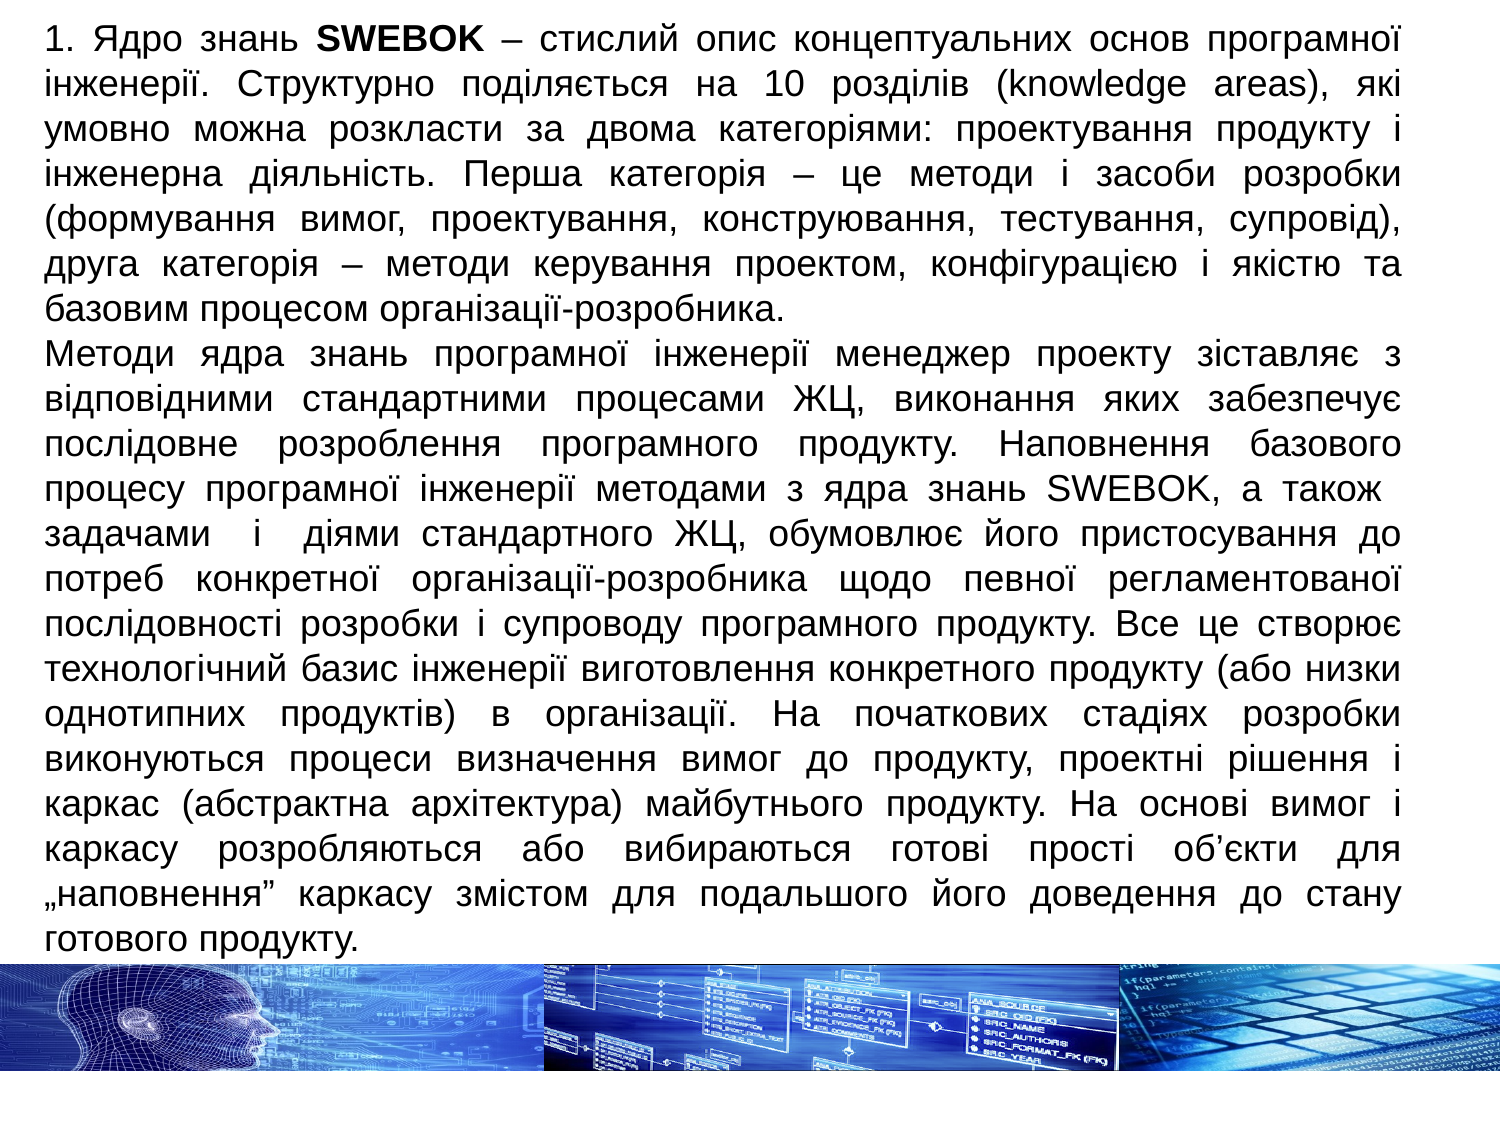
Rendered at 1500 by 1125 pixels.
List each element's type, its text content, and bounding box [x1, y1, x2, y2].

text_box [0, 963, 1500, 1071]
text_box 1. Ядро знань SWEBOK – стислий опис концептуальних основ програмної інженерії. Структурно поділяється на 10 розділів (knowledge areas), які умовно можна розкласти за двома категоріями: проектування продукту і інженерна діяльність. Перша категорія – це методи і засоби розробки (формування вимог, проектування, конструювання, тестування, супровід), друга категорія – методи керування проектом, конфігурацією і якістю та базовим процесом організації-розробника. Методи ядра знань програмної інженерії менеджер проекту зіставляє з відповідними стандартними процесами ЖЦ, виконання яких забезпечує послідовне розроблення програмного продукту. Наповнення базового процесу програмної інженерії методами з ядра знань SWEBOK, а також задачами і діями стандартного ЖЦ, обумовлює його пристосування до потреб конкретної організації-розробника щодо певної регламентованої послідовності розробки і супроводу програмного продукту. Все це створює технологічний базис інженерії виготовлення конкретного продукту (або низки однотипних продуктів) в організації. На початкових стадіях розробки виконуються процеси визначення вимог до продукту, проектні рішення і каркас (абстрактна архітектура) майбутнього продукту. На основі вимог і каркасу розробляються або вибираються готові прості об’єкти для „наповнення” каркасу змістом для подальшого його доведення до стану готового продукту. [29, 6, 1418, 962]
